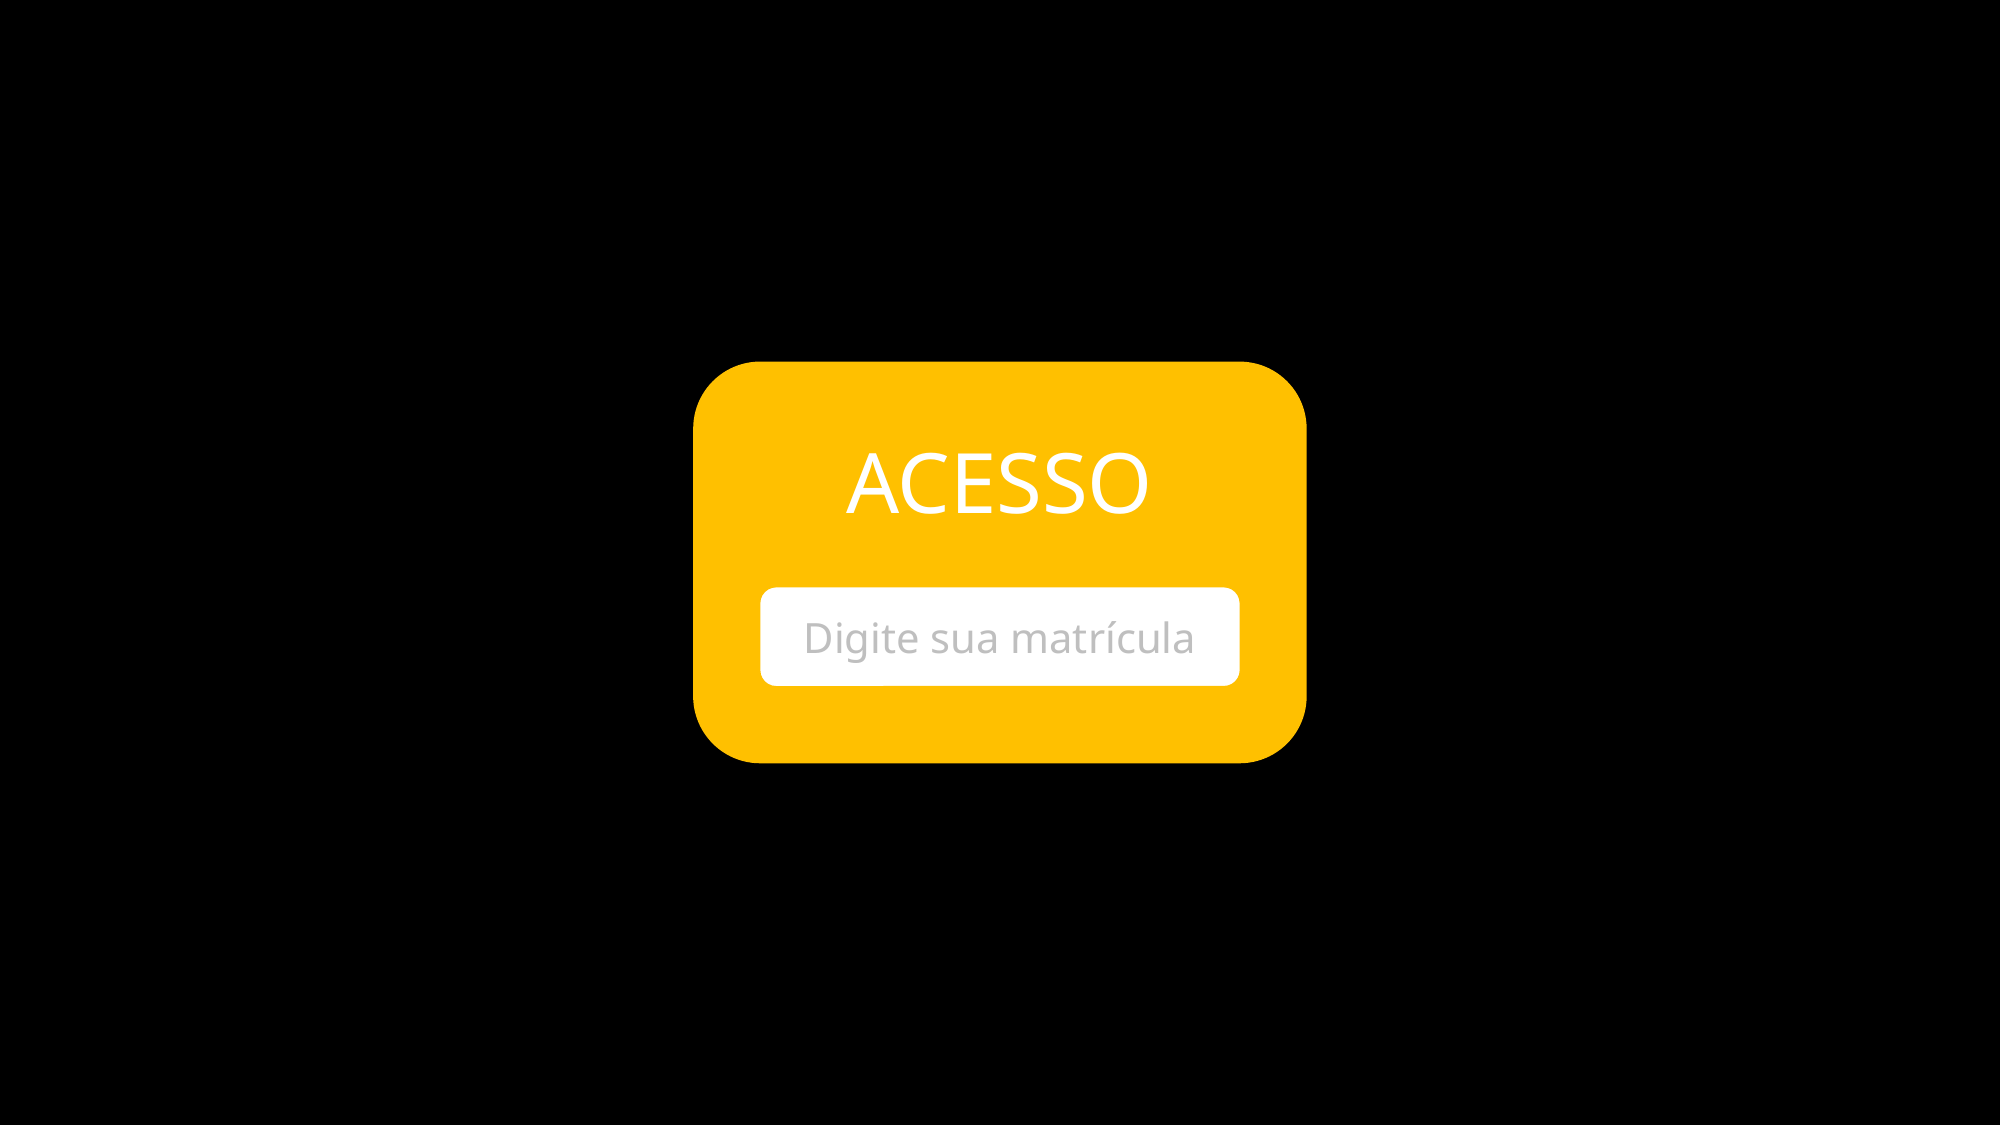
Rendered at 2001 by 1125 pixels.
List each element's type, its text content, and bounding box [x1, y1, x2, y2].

text_box Digite sua matrícula [758, 585, 1242, 689]
text_box ACESSO [831, 422, 1169, 538]
text_box [692, 360, 1308, 765]
